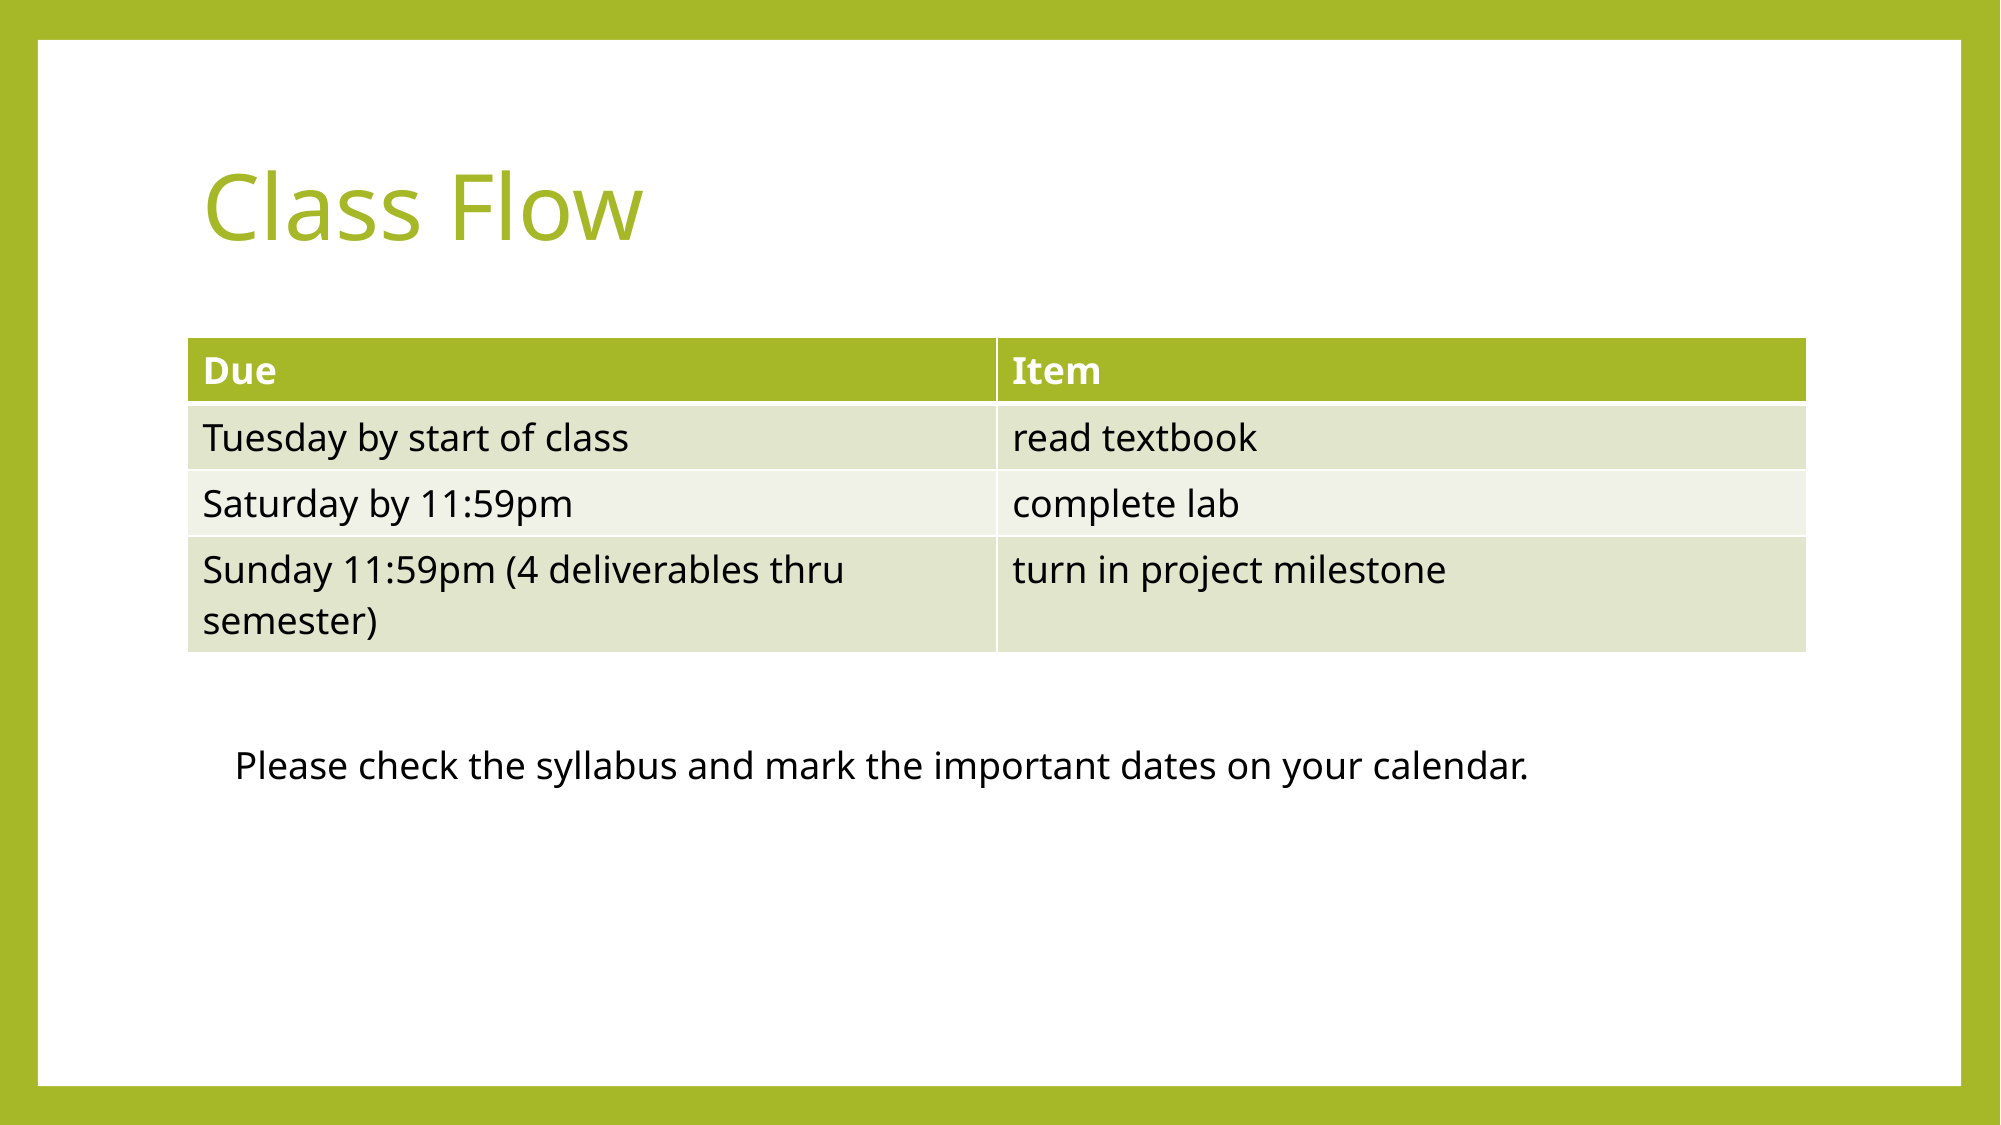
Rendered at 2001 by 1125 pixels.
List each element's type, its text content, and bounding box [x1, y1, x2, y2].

table_header Due [188, 338, 996, 401]
table_cell Tuesday by start of class [188, 406, 996, 469]
table_cell turn in project milestone [998, 537, 1806, 652]
text_box Please check the syllabus and mark the important dates on your calendar. [219, 734, 1780, 840]
table_cell read textbook [998, 406, 1806, 469]
table_cell Sunday 11:59pm (4 deliverables thru semester) [188, 537, 996, 652]
table_cell complete lab [998, 471, 1806, 535]
title Class Flow [187, 99, 1808, 323]
table_header Item [998, 338, 1806, 401]
table_cell Saturday by 11:59pm [188, 471, 996, 535]
